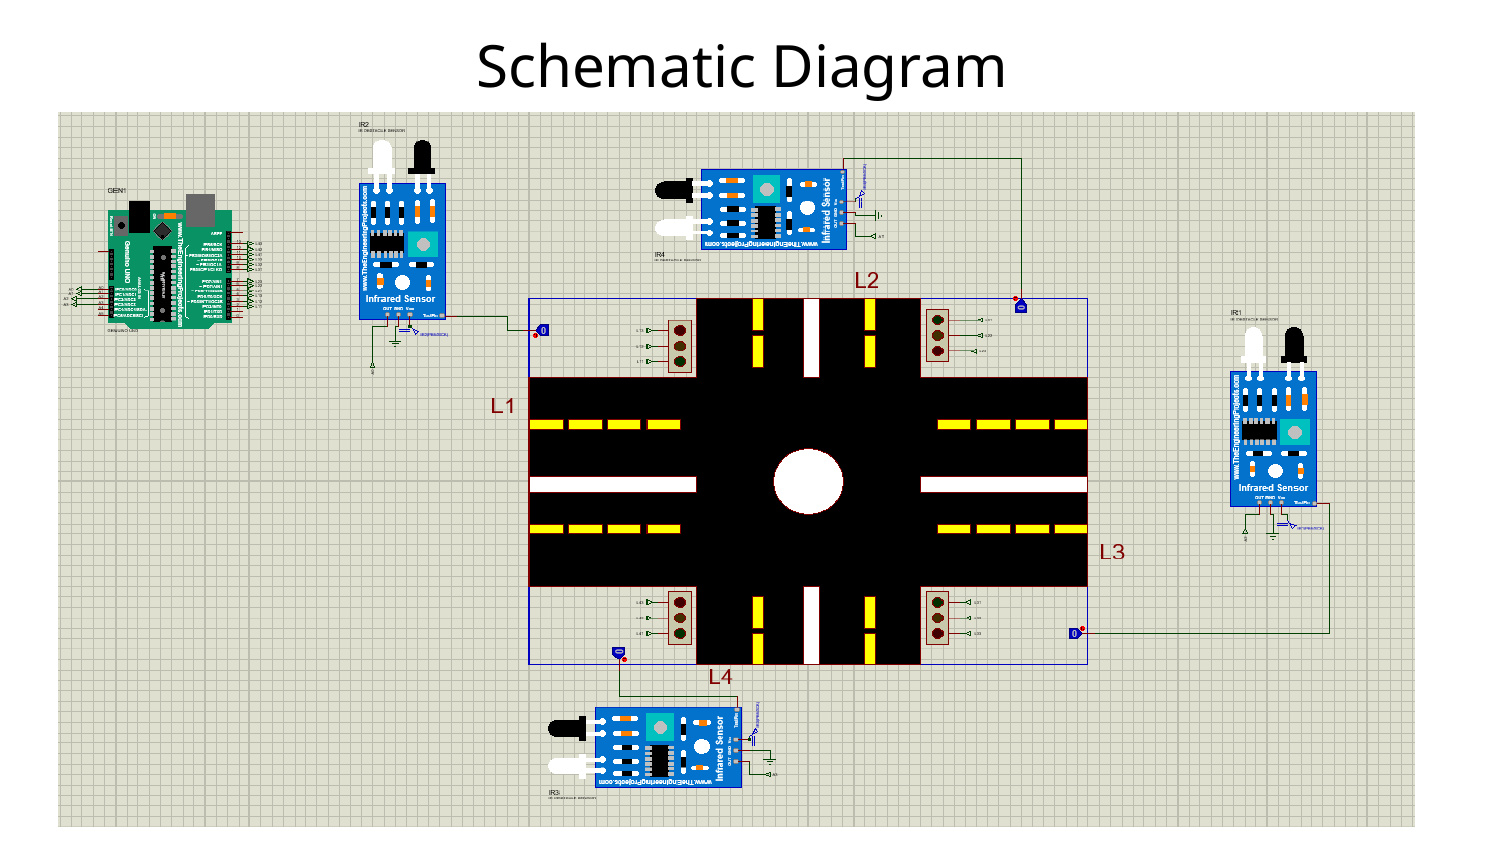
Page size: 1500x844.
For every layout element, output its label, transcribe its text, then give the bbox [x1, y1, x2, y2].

picture [58, 112, 1415, 828]
text_box Schematic Diagram [69, 21, 1415, 107]
